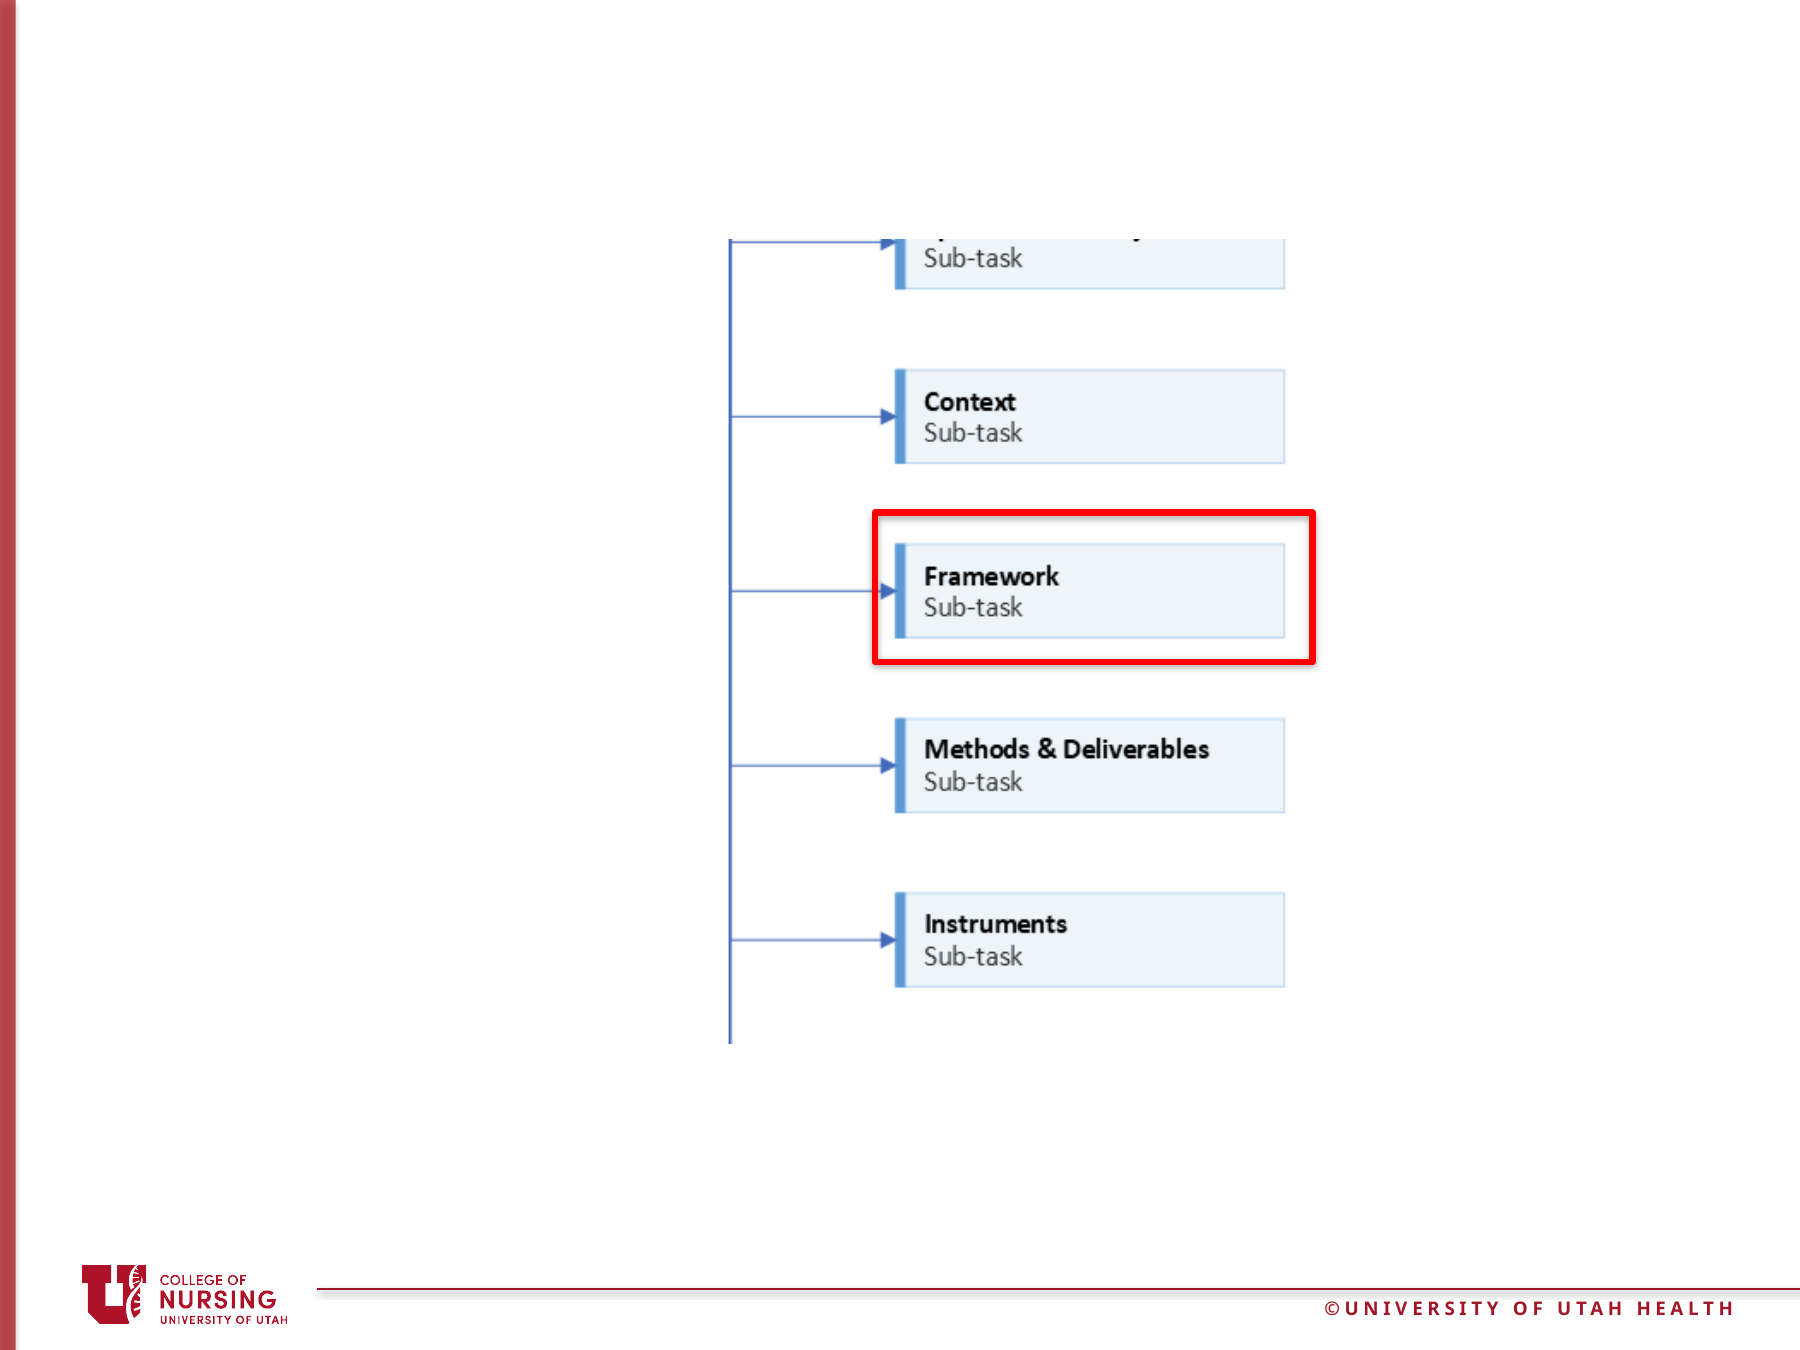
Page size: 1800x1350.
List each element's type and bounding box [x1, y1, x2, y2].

list [518, 239, 1328, 1044]
picture [82, 1265, 287, 1324]
